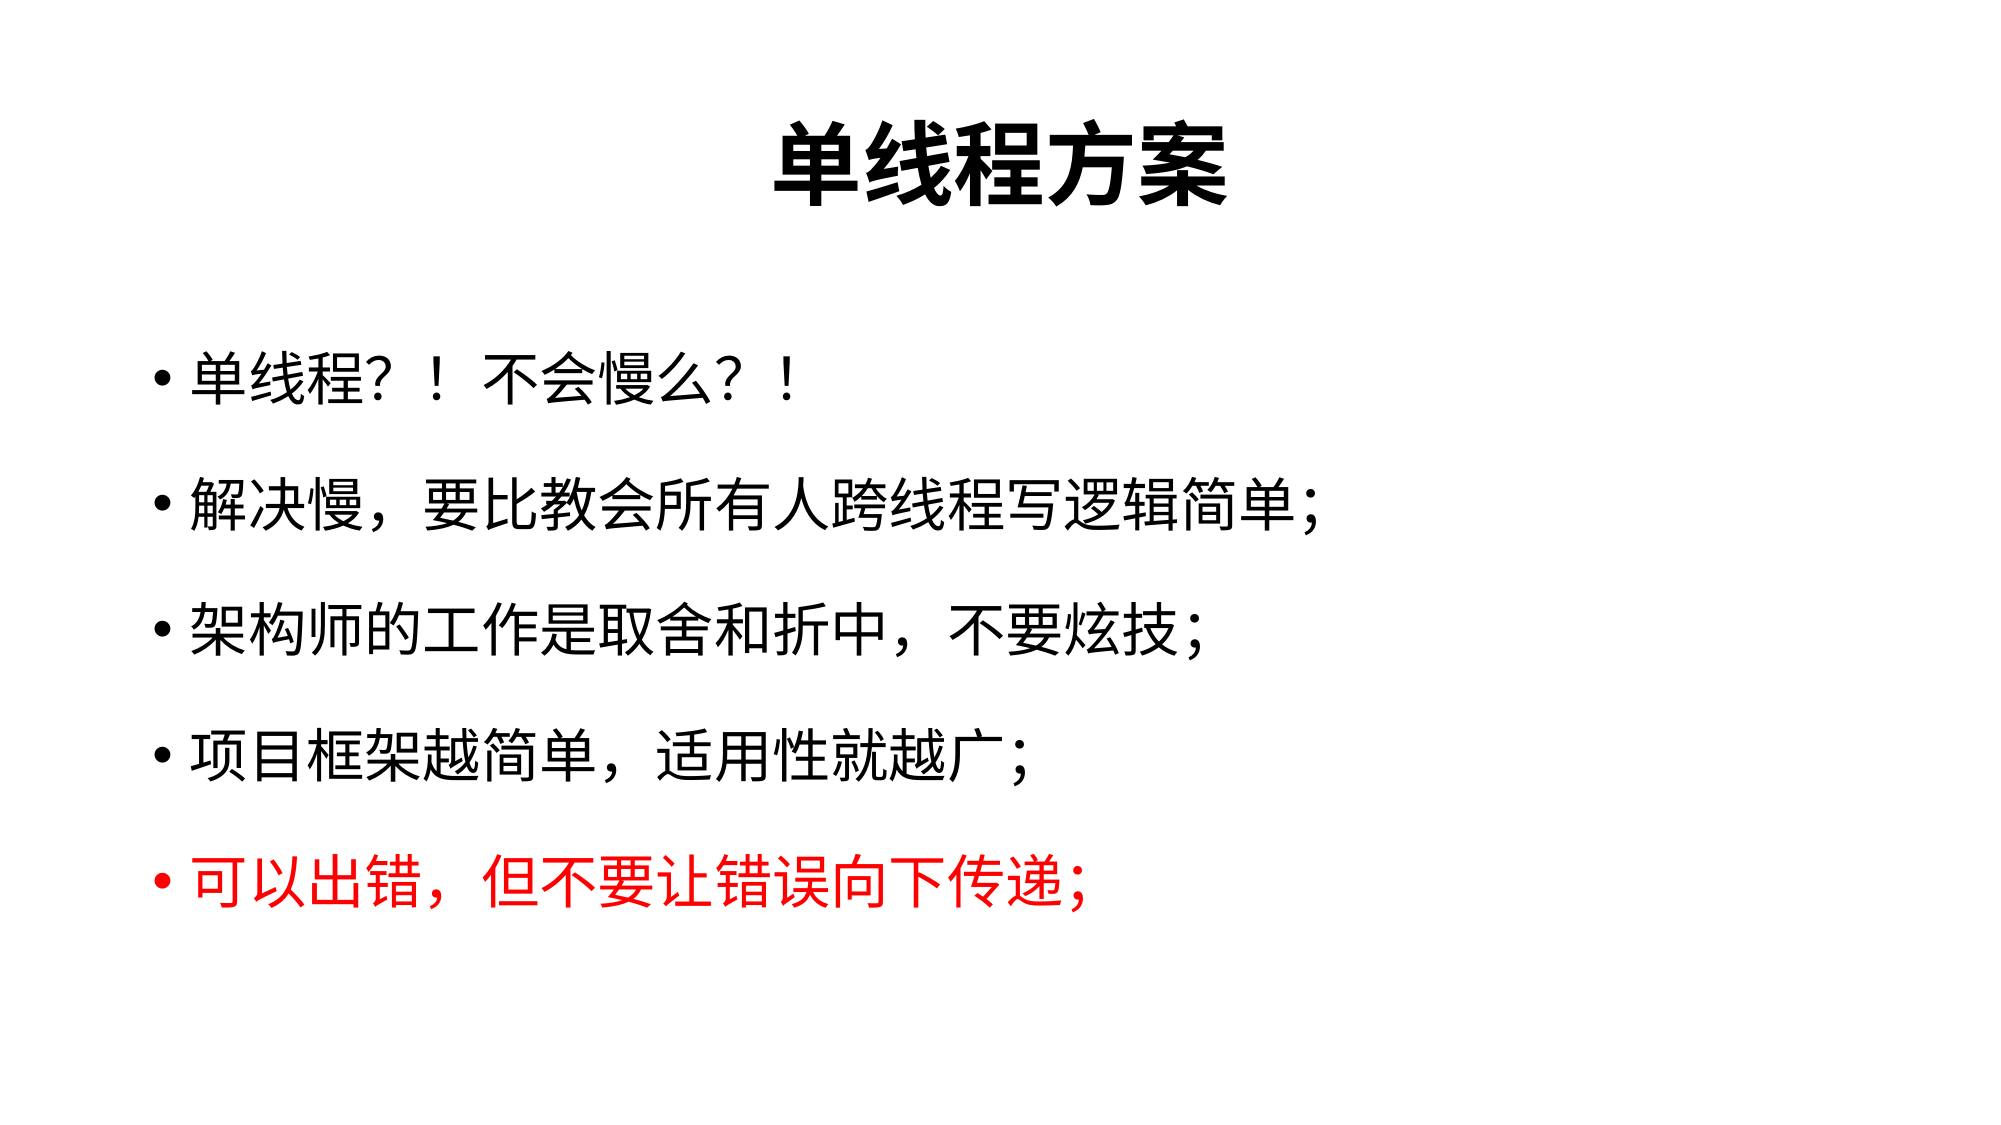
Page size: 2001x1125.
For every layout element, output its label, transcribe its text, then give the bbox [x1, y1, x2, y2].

list 单线程？！不会慢么？！ 解决慢，要比教会所有人跨线程写逻辑简单； 架构师的工作是取舍和折中，不要炫技； 项目框架越简单，适用性就越广； 可以出错，但不要让错误向下传递； [137, 299, 1863, 1014]
title 单线程方案 [137, 59, 1863, 278]
